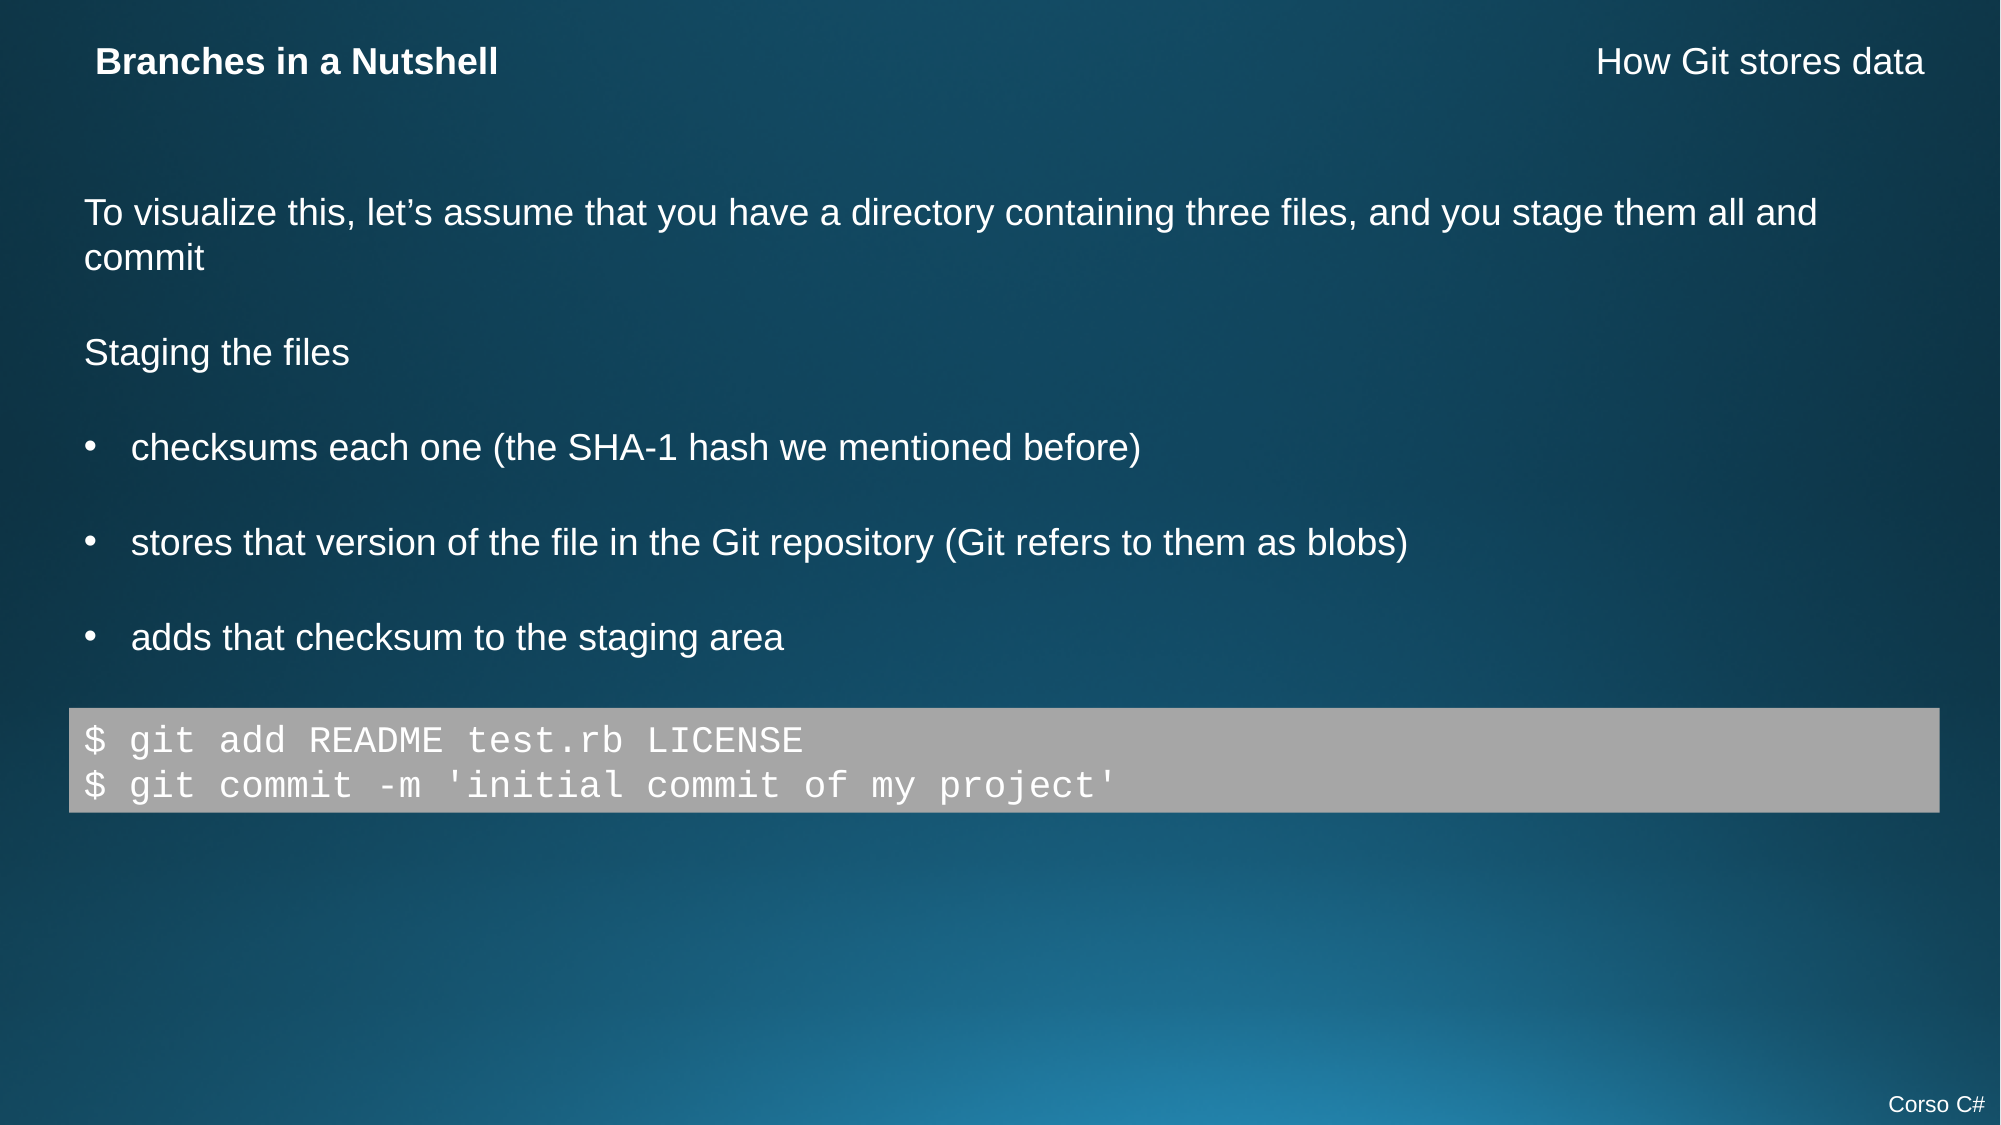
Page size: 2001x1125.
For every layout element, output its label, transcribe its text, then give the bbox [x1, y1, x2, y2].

picture [0, 0, 2001, 1125]
text_box Corso C# [0, 1082, 2000, 1125]
text_box Branches in a Nutshell [80, 29, 515, 89]
text_box $ git add README test.rb LICENSE $ git commit -m 'initial commit of my project' [69, 707, 1940, 813]
text_box How Git stores data [1434, 29, 1940, 89]
text_box To visualize this, let’s assume that you have a directory containing three files, and you stage them all and commit Staging the files checksums each one (the SHA-1 hash we mentioned before) stores that version of the file in the Git repository (Git refers to them as blobs) adds that checksum to the staging area [69, 180, 1931, 666]
